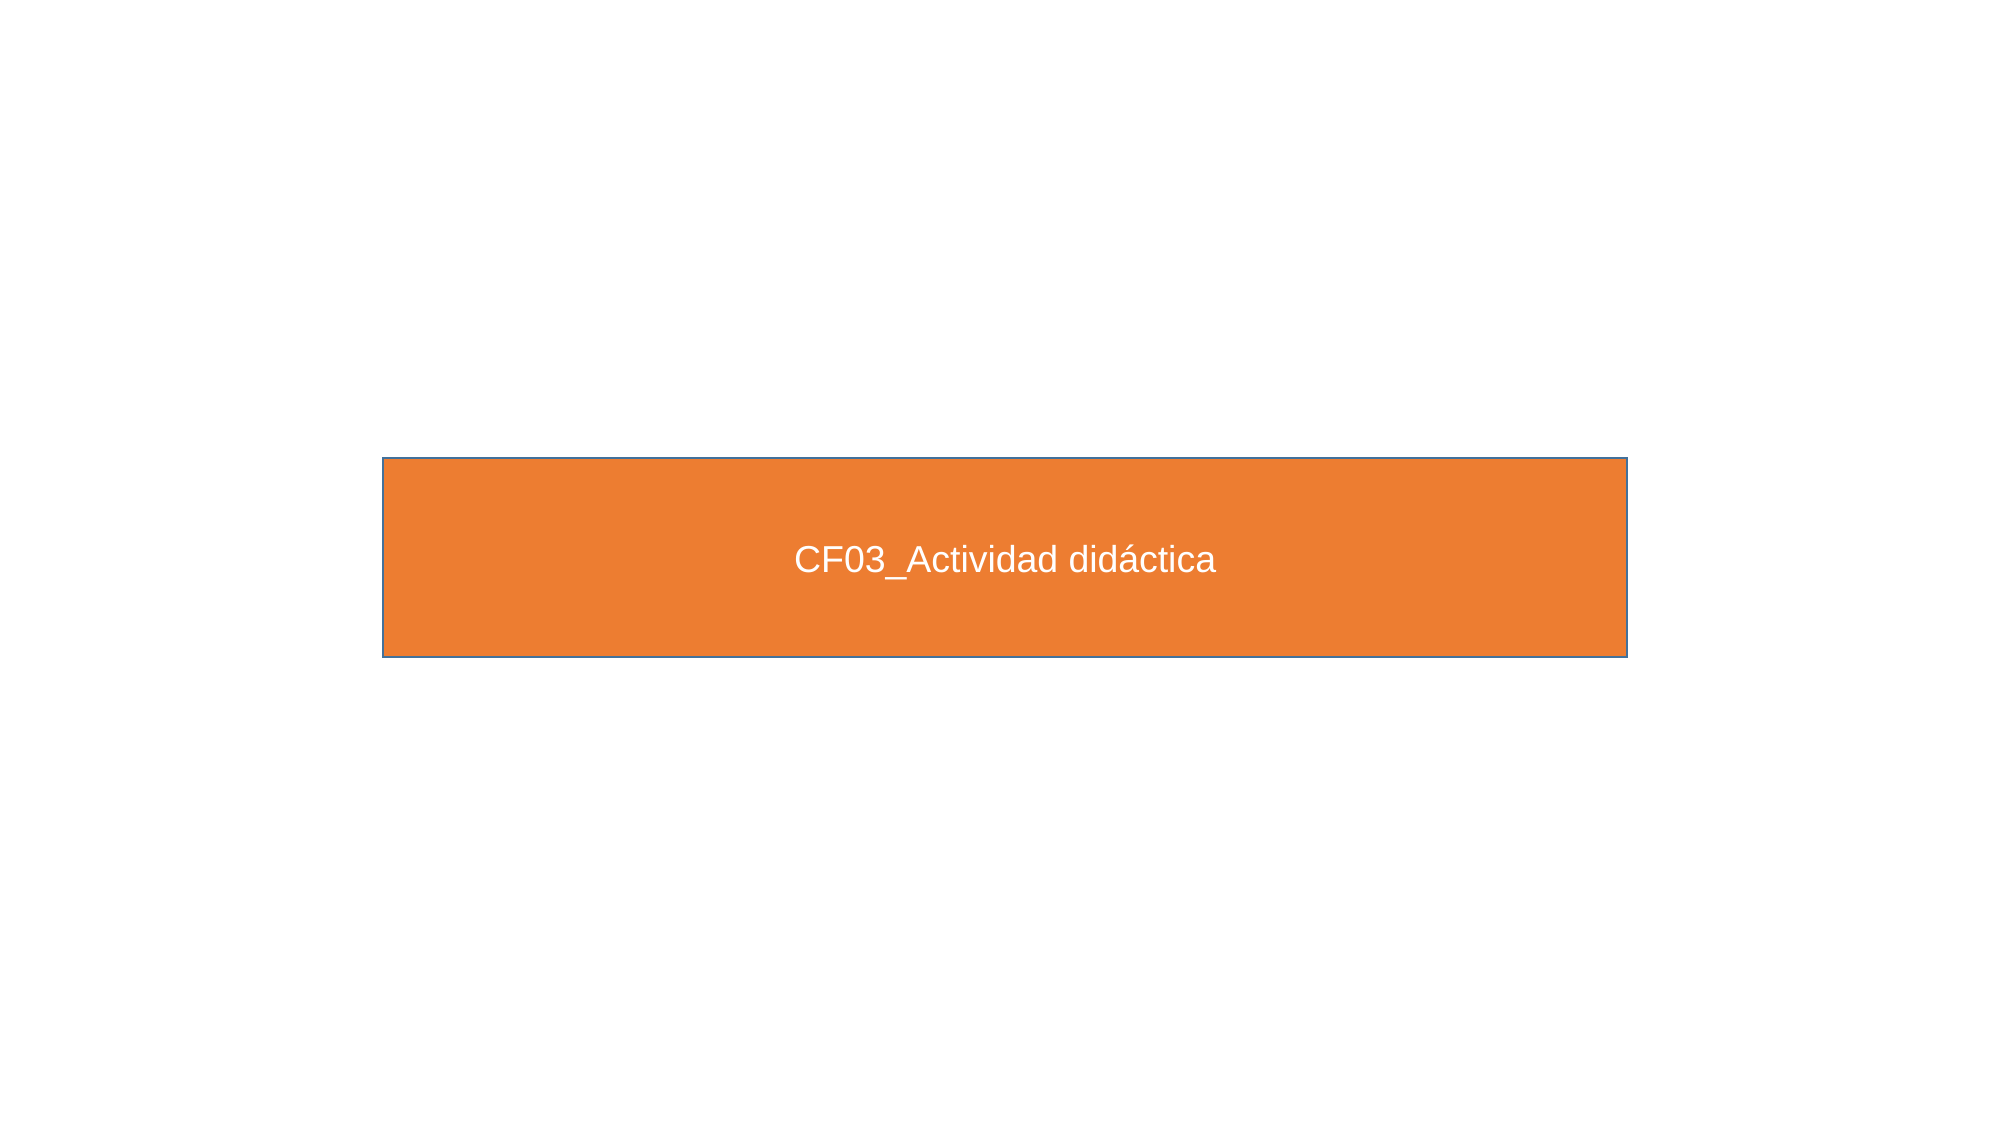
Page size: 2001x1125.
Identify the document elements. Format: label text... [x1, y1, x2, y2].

text_box CF03_Actividad didáctica [382, 458, 1628, 658]
